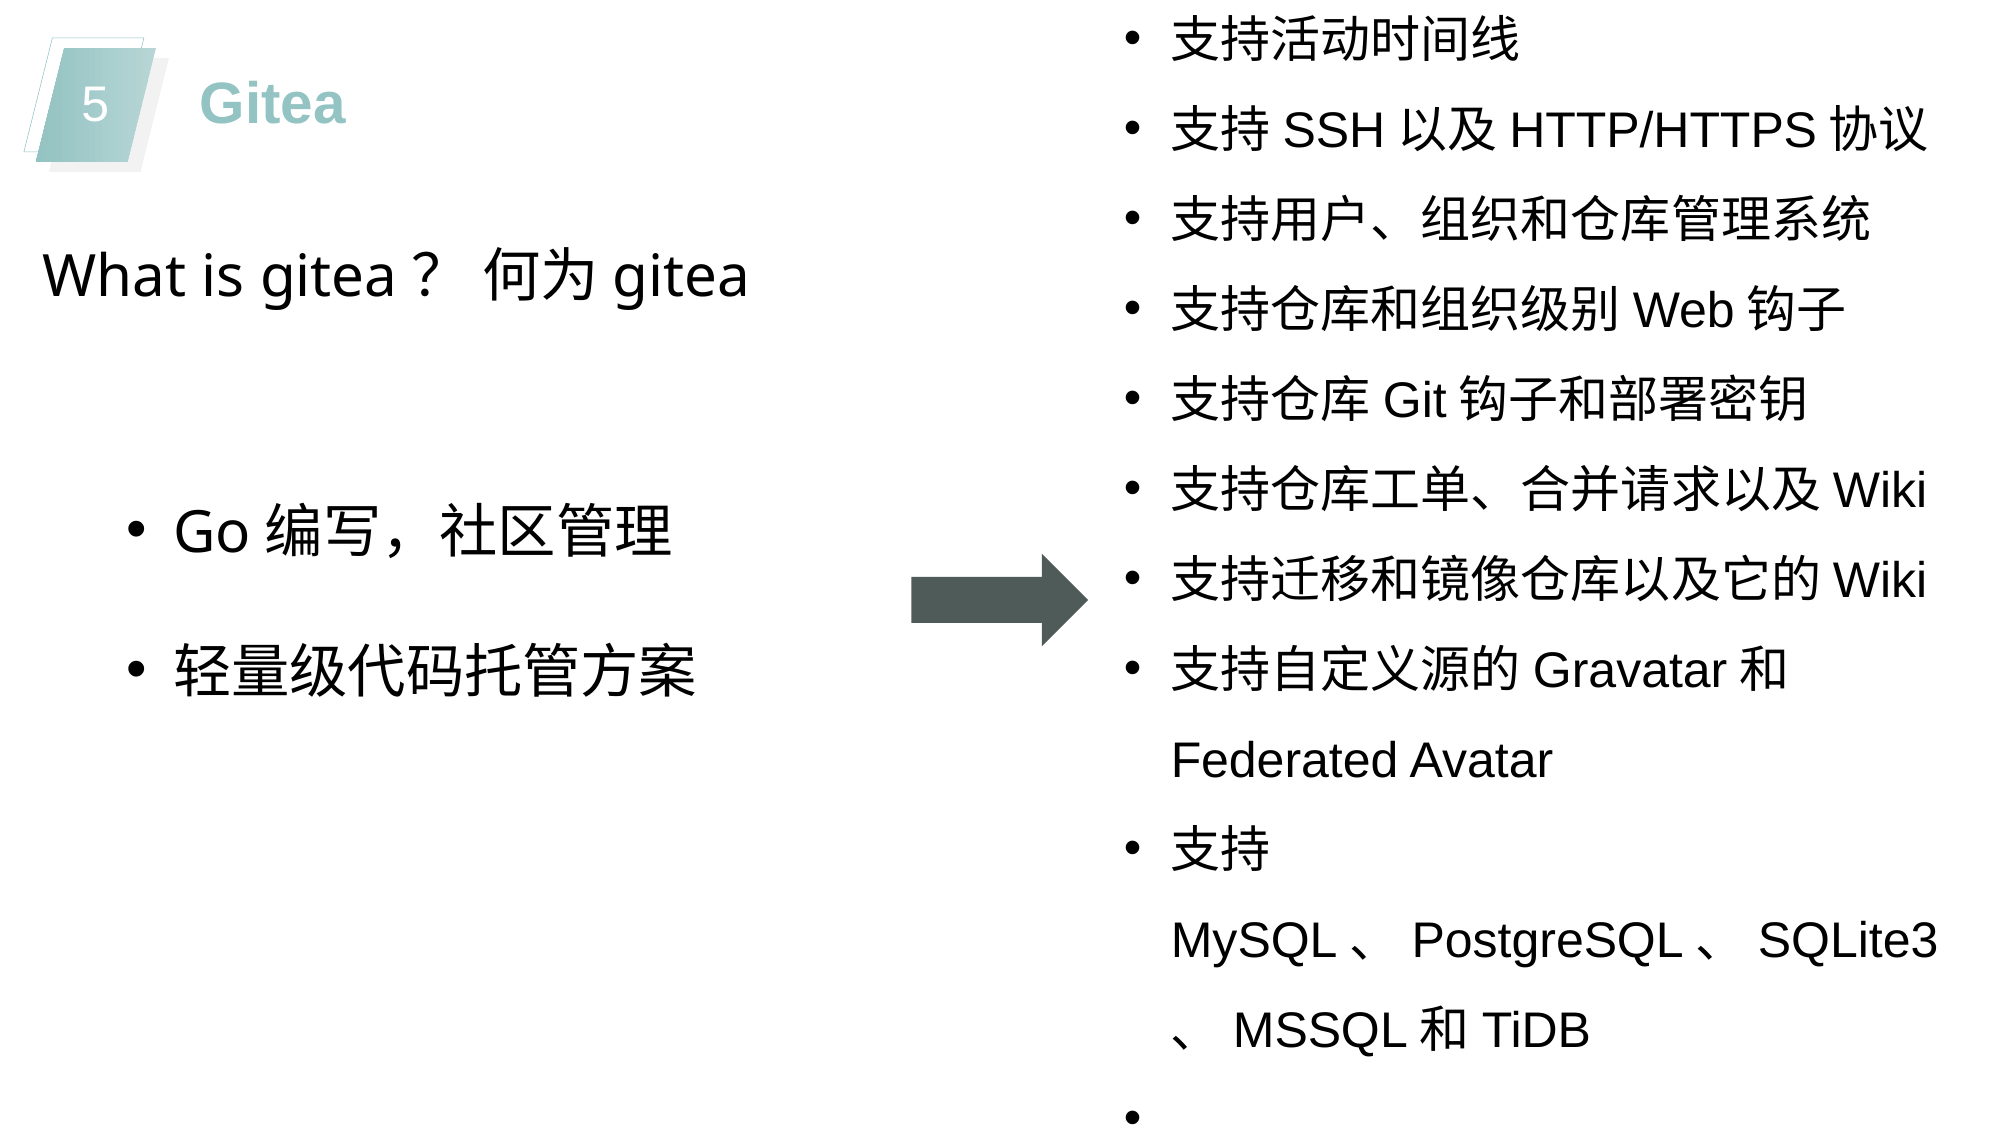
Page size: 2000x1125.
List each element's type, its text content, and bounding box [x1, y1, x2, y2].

text_box Gitea [185, 58, 576, 143]
text_box Go编写，社区管理 轻量级代码托管方案 [111, 486, 713, 712]
text_box What is gitea？ 何为gitea [27, 230, 766, 316]
text_box 支持活动时间线 支持SSH以及HTTP/HTTPS协议 支持用户、组织和仓库管理系统 支持仓库和组织级别Web钩子 支持仓库Git钩子和部署密钥 支持仓库工单、合并请求以及Wiki 支持迁移和镜像仓库以及它的Wiki 支持自定义源的Gravatar和Federated Avatar 支持MySQL、PostgreSQL、SQLite3、MSSQL和TiDB …… [1109, 0, 1979, 1125]
text_box [910, 551, 1090, 649]
